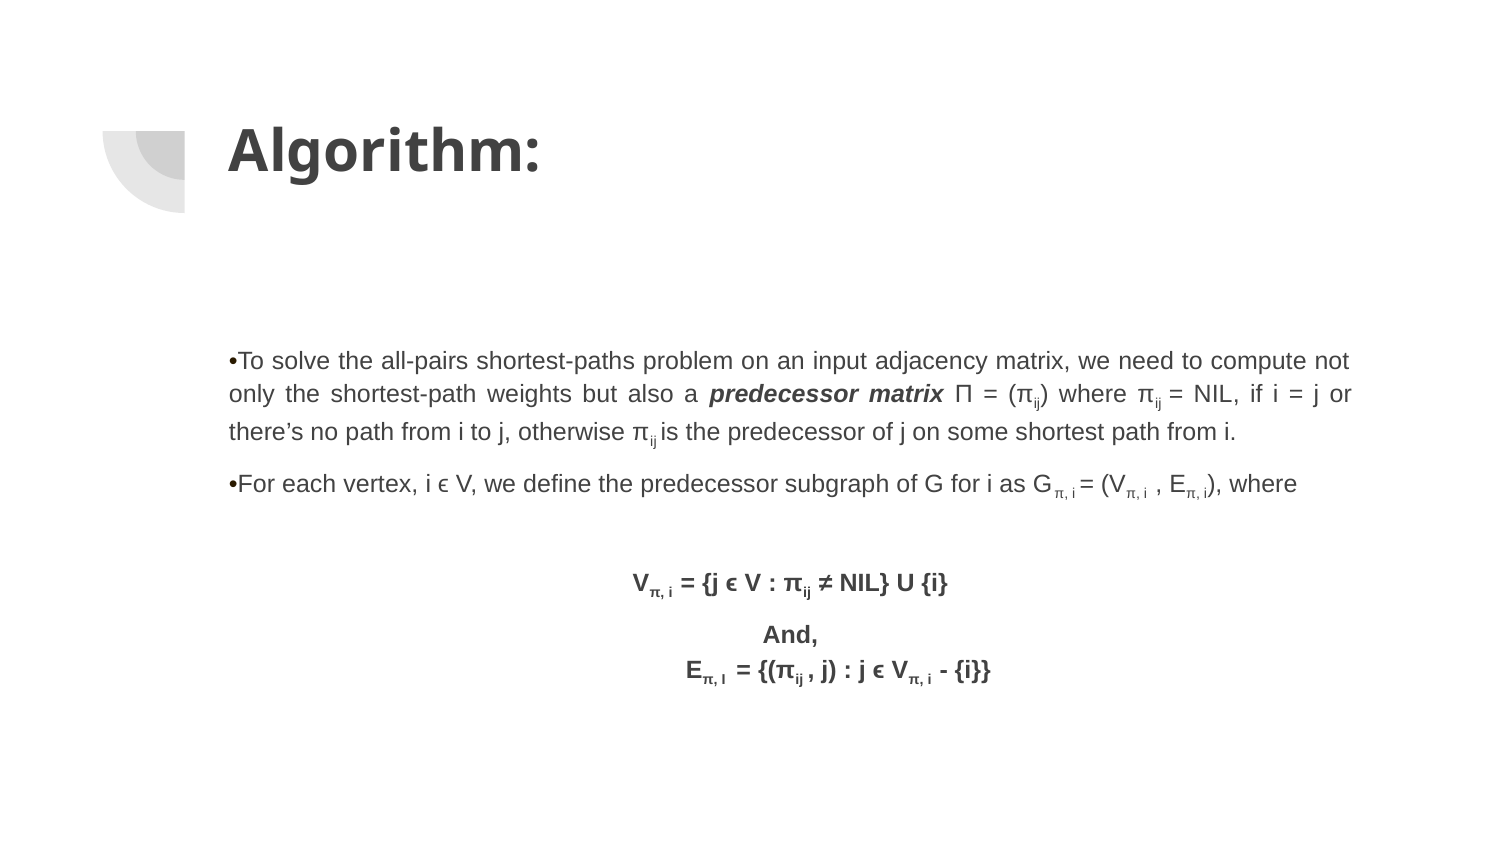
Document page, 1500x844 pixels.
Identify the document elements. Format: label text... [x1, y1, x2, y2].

list •To solve the all-pairs shortest-paths problem on an input adjacency matrix, we need to compute not only the shortest-path weights but also a predecessor matrix П = (πij) where πij = NIL, if i = j or there’s no path from i to j, otherwise πij is the predecessor of j on some shortest path from i. •For each vertex, i ϵ V, we define the predecessor subgraph of G for i as Gπ, i = (Vπ, i , Eπ, i), where Vπ, i = {j ϵ V : πij ≠ NIL} U {i} And, Eπ, I = {(πij , j) : j ϵ Vπ, i - {i}} [213, 326, 1368, 744]
title Algorithm: [213, 98, 1368, 263]
